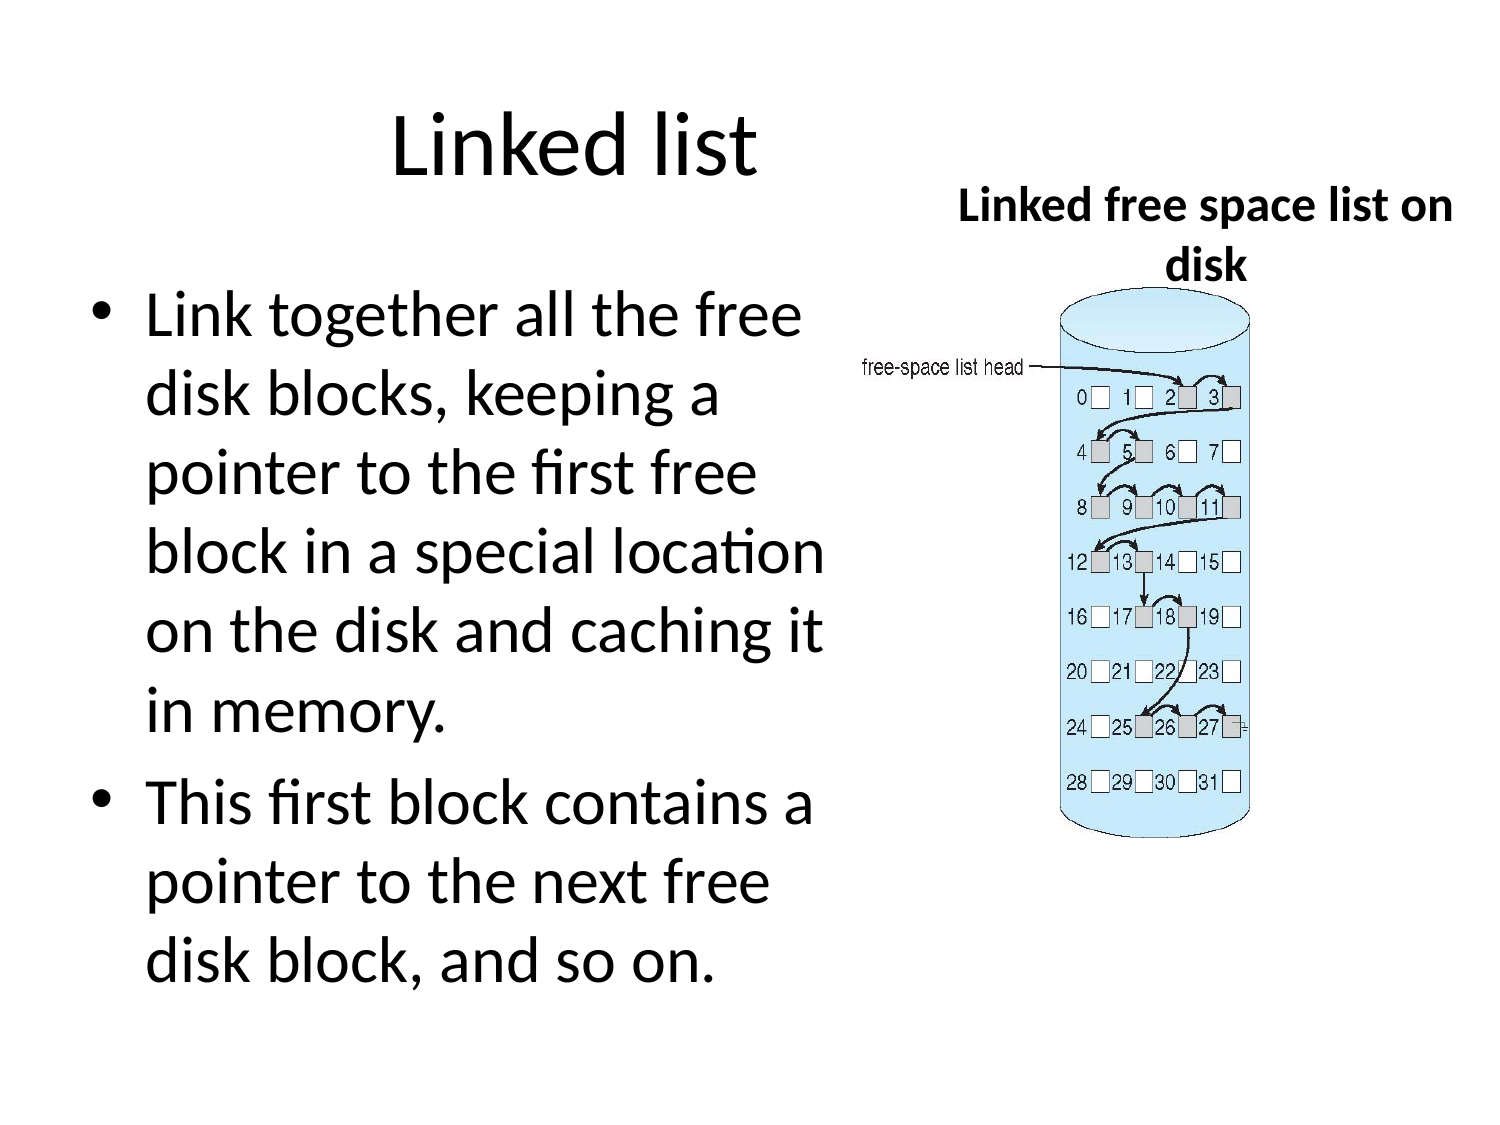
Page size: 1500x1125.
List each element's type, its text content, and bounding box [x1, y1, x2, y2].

list Link together all the free disk blocks, keeping a pointer to the first free block in a special location on the disk and caching it in memory. This first block contains a pointer to the next free disk block, and so on. [75, 262, 850, 1005]
text_box Linked free space list on disk [912, 137, 1500, 325]
picture [862, 287, 1251, 838]
title Linked list [75, 45, 1075, 233]
